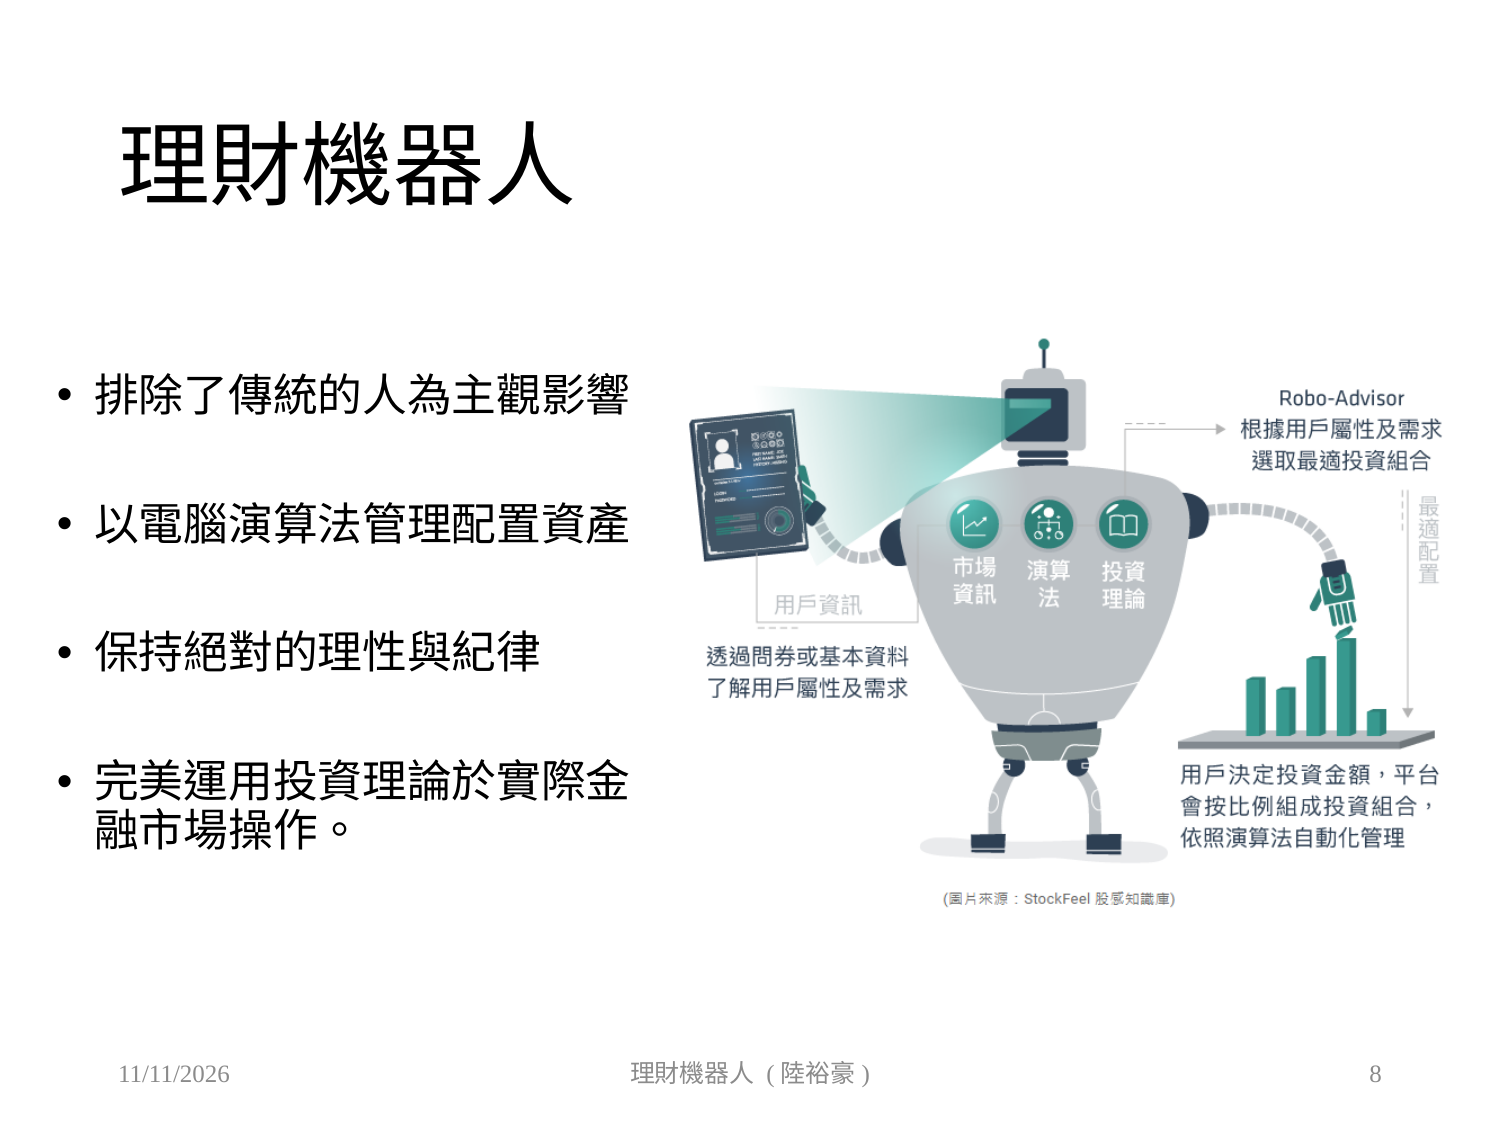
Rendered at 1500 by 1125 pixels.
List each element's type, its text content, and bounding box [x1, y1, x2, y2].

footer 理財機器人 (陸裕豪) [496, 1042, 1004, 1103]
title 理財機器人 [103, 59, 1397, 278]
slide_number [103, 1042, 441, 1103]
slide_number 8 [1059, 1042, 1397, 1103]
picture [669, 315, 1454, 923]
list 排除了傳統的人為主觀影響 以電腦演算法管理配置資產 保持絕對的理性與紀律 完美運用投資理論於實際金融市場操作。 [41, 365, 654, 901]
